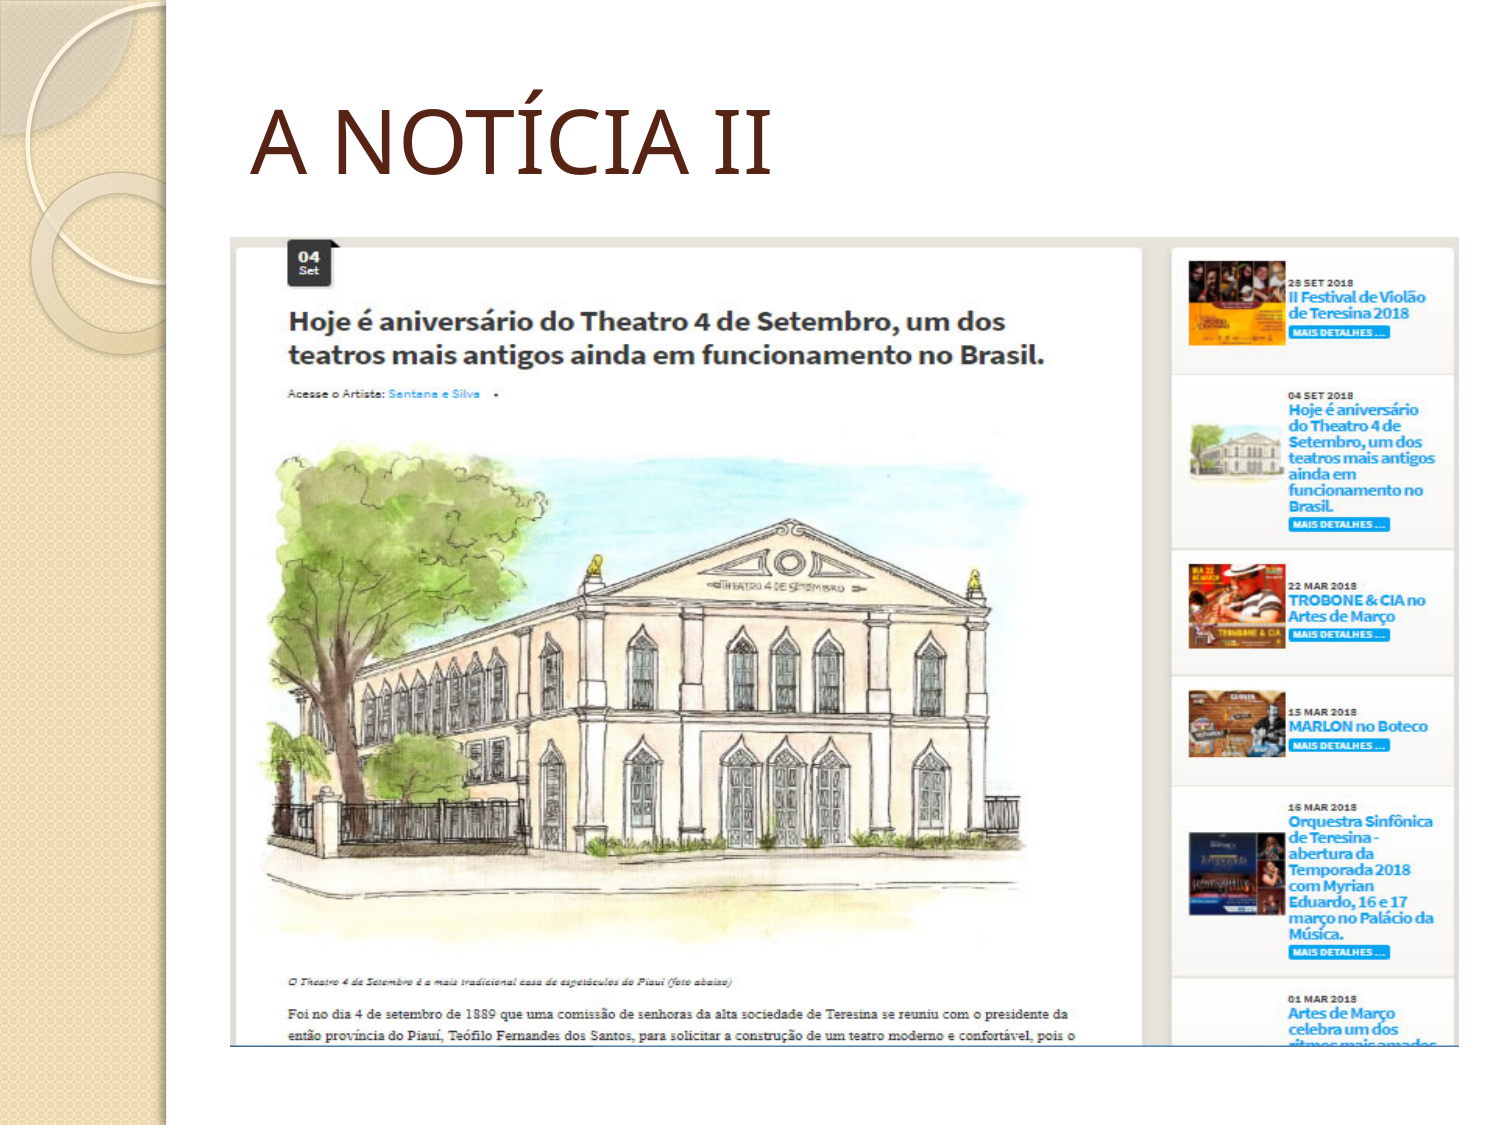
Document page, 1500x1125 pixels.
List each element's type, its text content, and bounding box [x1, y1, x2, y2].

title A NOTÍCIA II [235, 45, 1466, 233]
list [229, 237, 1459, 1047]
